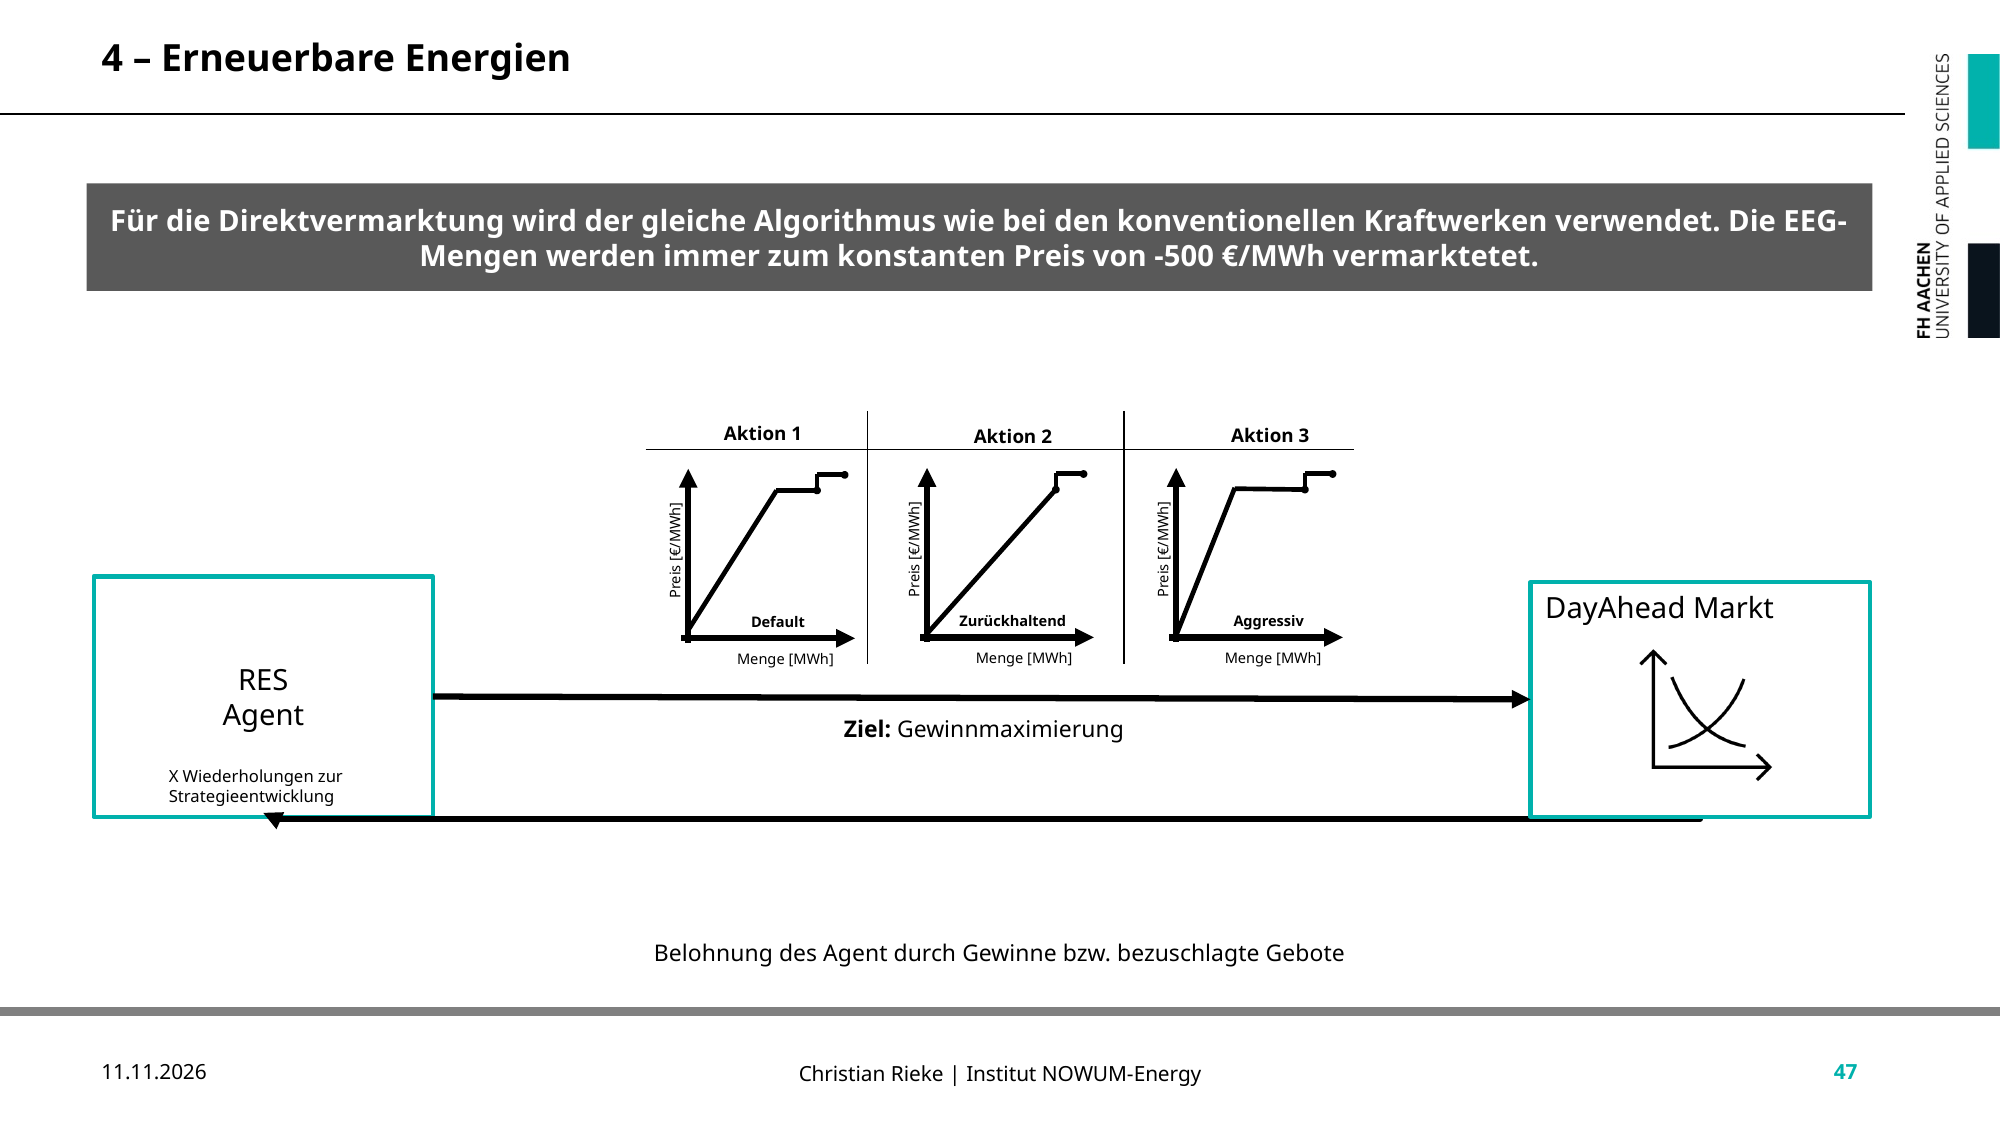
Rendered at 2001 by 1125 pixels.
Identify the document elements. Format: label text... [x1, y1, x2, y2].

text_box RES Agent [92, 574, 435, 819]
text_box X Wiederholungen zur Strategieentwicklung [154, 758, 373, 813]
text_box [979, 708, 984, 1125]
list Für die Direktvermarktung wird der gleiche Algorithmus wie bei den konventionellen Kraftwerken verwendet. Die EEG-Mengen werden immer zum konstanten Preis von -500 €/MWh vermarktetet. [988, 183, 1873, 291]
text_box Belohnung des Agent durch Gewinne bzw. bezuschlagte Gebote [639, 931, 974, 974]
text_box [645, 410, 1355, 676]
list Für die Direktvermarktung wird der gleiche Algorithmus wie bei den konventionellen Kraftwerken verwendet. Die EEG-Mengen werden immer zum konstanten Preis von -500 €/MWh vermarktetet. [86, 183, 974, 291]
text_box Belohnung des Agent durch Gewinne bzw. bezuschlagte Gebote [988, 931, 1361, 974]
text_box Ziel: Gewinnmaximierung [988, 708, 1140, 750]
list 4 – Erneuerbare Energien [86, 15, 1873, 98]
picture [1628, 631, 1789, 793]
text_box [432, 696, 1531, 700]
footer Christian Rieke | Institut NOWUM-Energy [988, 1042, 1473, 1103]
footer Christian Rieke | Institut NOWUM-Energy [527, 1042, 974, 1103]
text_box DayAhead Markt [1528, 580, 1872, 819]
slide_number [86, 1042, 370, 1103]
picture [1905, 54, 2000, 338]
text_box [979, 96, 984, 409]
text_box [979, 685, 984, 695]
text_box Ziel: Gewinnmaximierung [829, 708, 974, 750]
slide_number 47 [1740, 1042, 1873, 1103]
